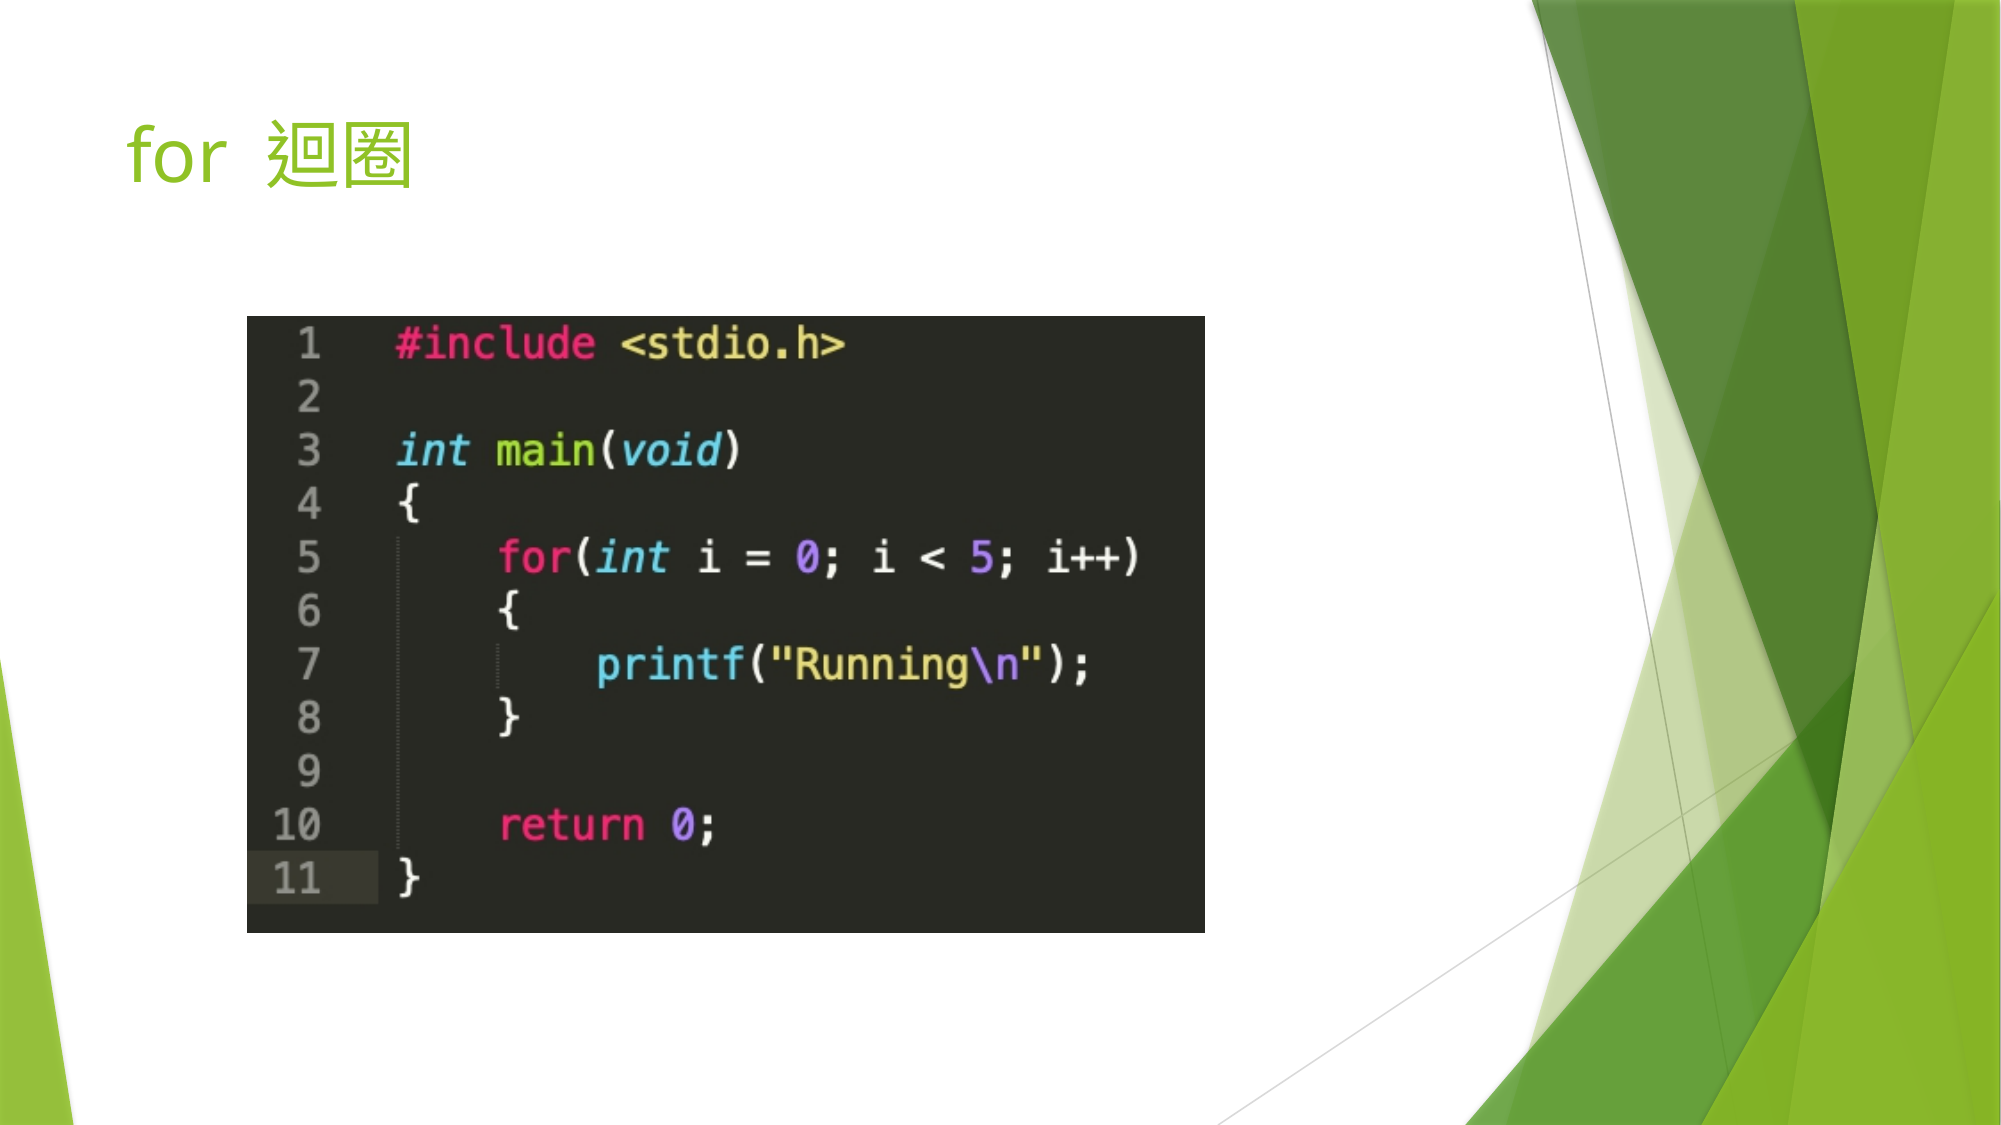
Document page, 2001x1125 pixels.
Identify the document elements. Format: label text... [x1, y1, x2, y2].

picture [246, 316, 1206, 934]
title for 迴圈 [111, 99, 1522, 317]
